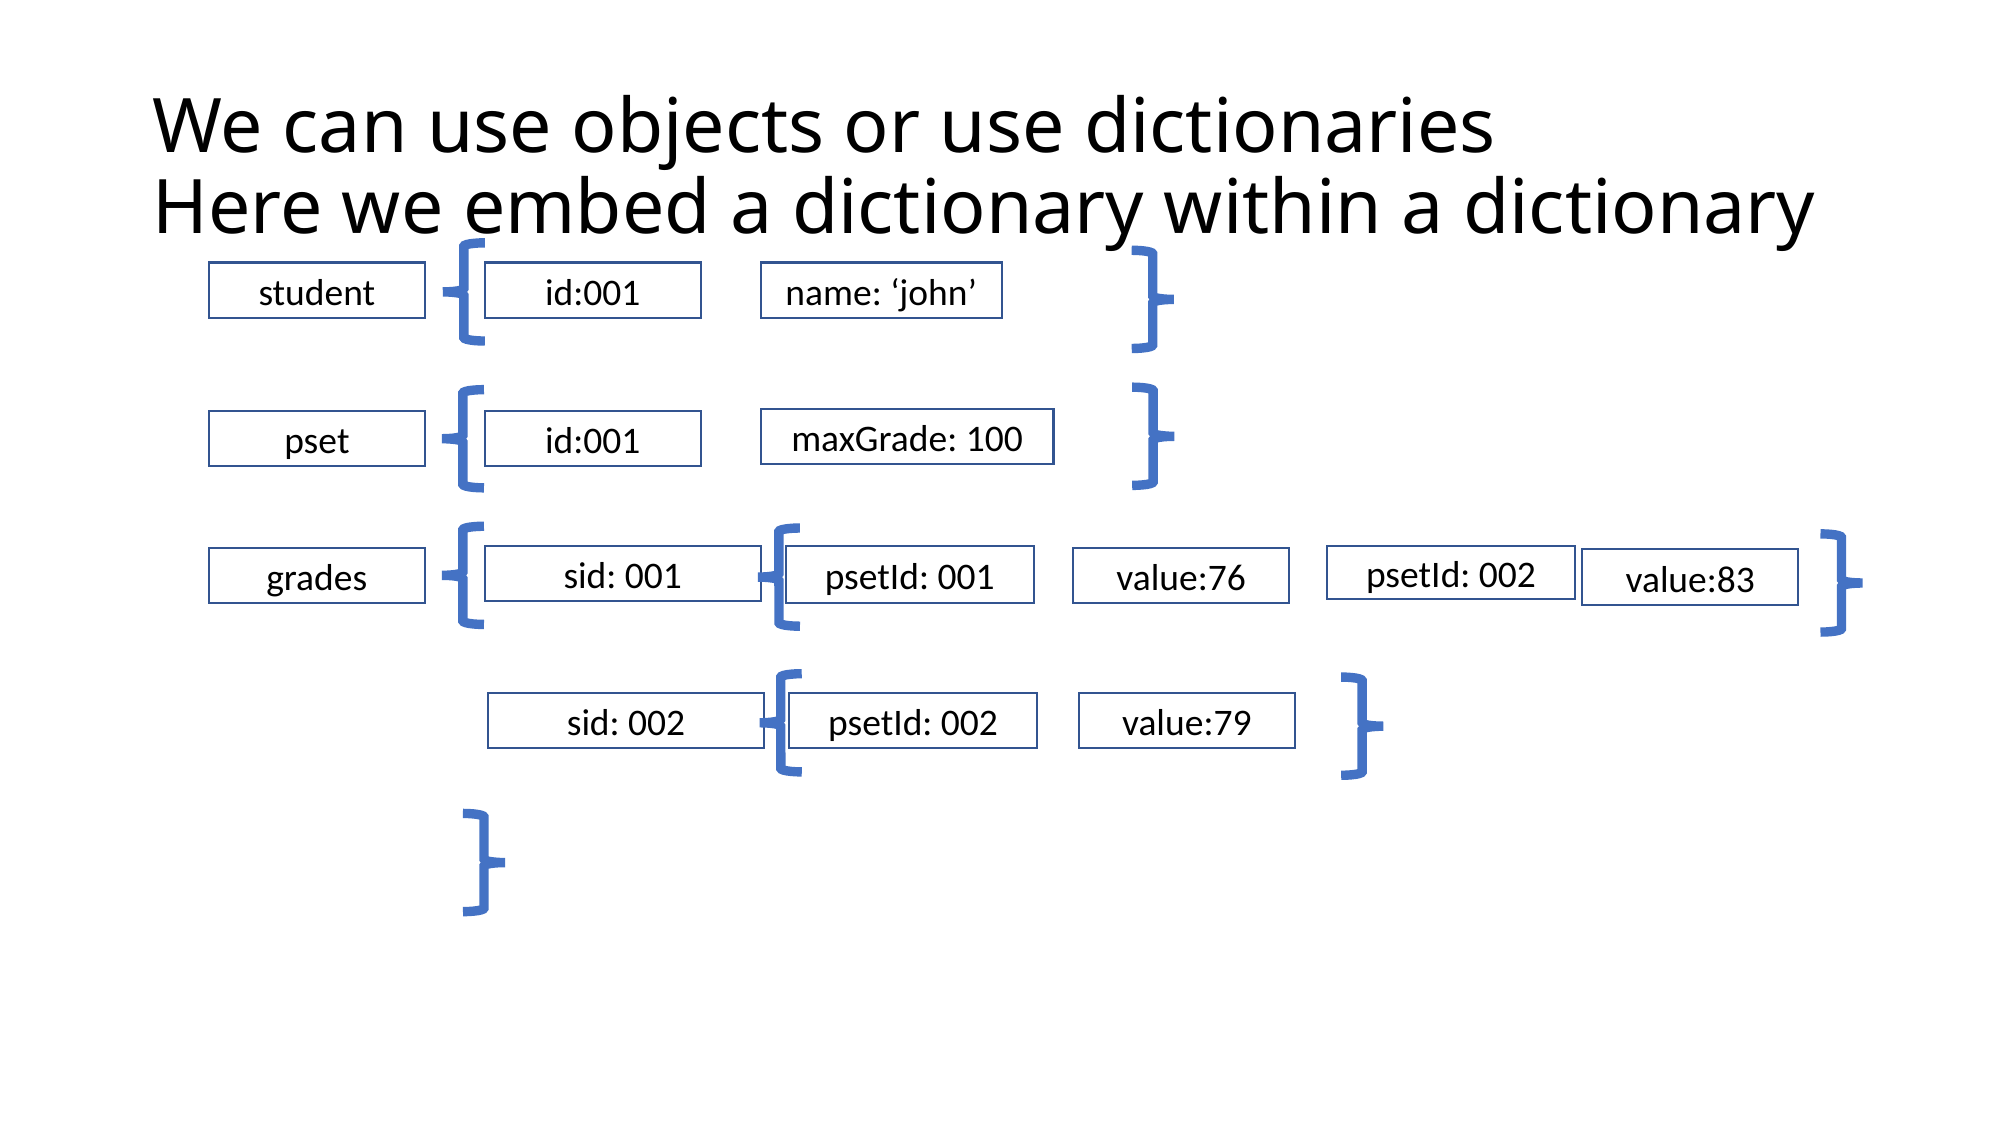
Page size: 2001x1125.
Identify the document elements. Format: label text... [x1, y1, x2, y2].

text_box value:83 [1581, 548, 1799, 606]
text_box [441, 525, 484, 625]
text_box [1341, 676, 1384, 776]
text_box sid: 001 [484, 545, 762, 602]
text_box [759, 673, 802, 773]
text_box [442, 242, 485, 342]
text_box psetId: 001 [800, 545, 1035, 604]
text_box [1132, 386, 1175, 486]
text_box grades [208, 547, 426, 604]
text_box psetId: 002 [802, 692, 1038, 749]
text_box pset [208, 410, 426, 467]
text_box sid: 002 [487, 692, 765, 749]
text_box [1131, 249, 1174, 350]
title We can use objects or use dictionaries Here we embed a dictionary within a dictionary [137, 59, 1863, 278]
text_box psetId: 002 [1326, 545, 1576, 600]
text_box [462, 812, 505, 913]
text_box [1820, 533, 1863, 633]
text_box value:76 [1072, 547, 1290, 604]
text_box id:001 [485, 261, 702, 319]
text_box name: ‘john’ [760, 261, 1003, 319]
text_box value:79 [1078, 692, 1296, 749]
text_box maxGrade: 100 [760, 408, 1055, 465]
text_box id:001 [484, 410, 702, 467]
text_box [441, 389, 484, 489]
text_box [757, 527, 800, 627]
text_box student [208, 261, 426, 319]
